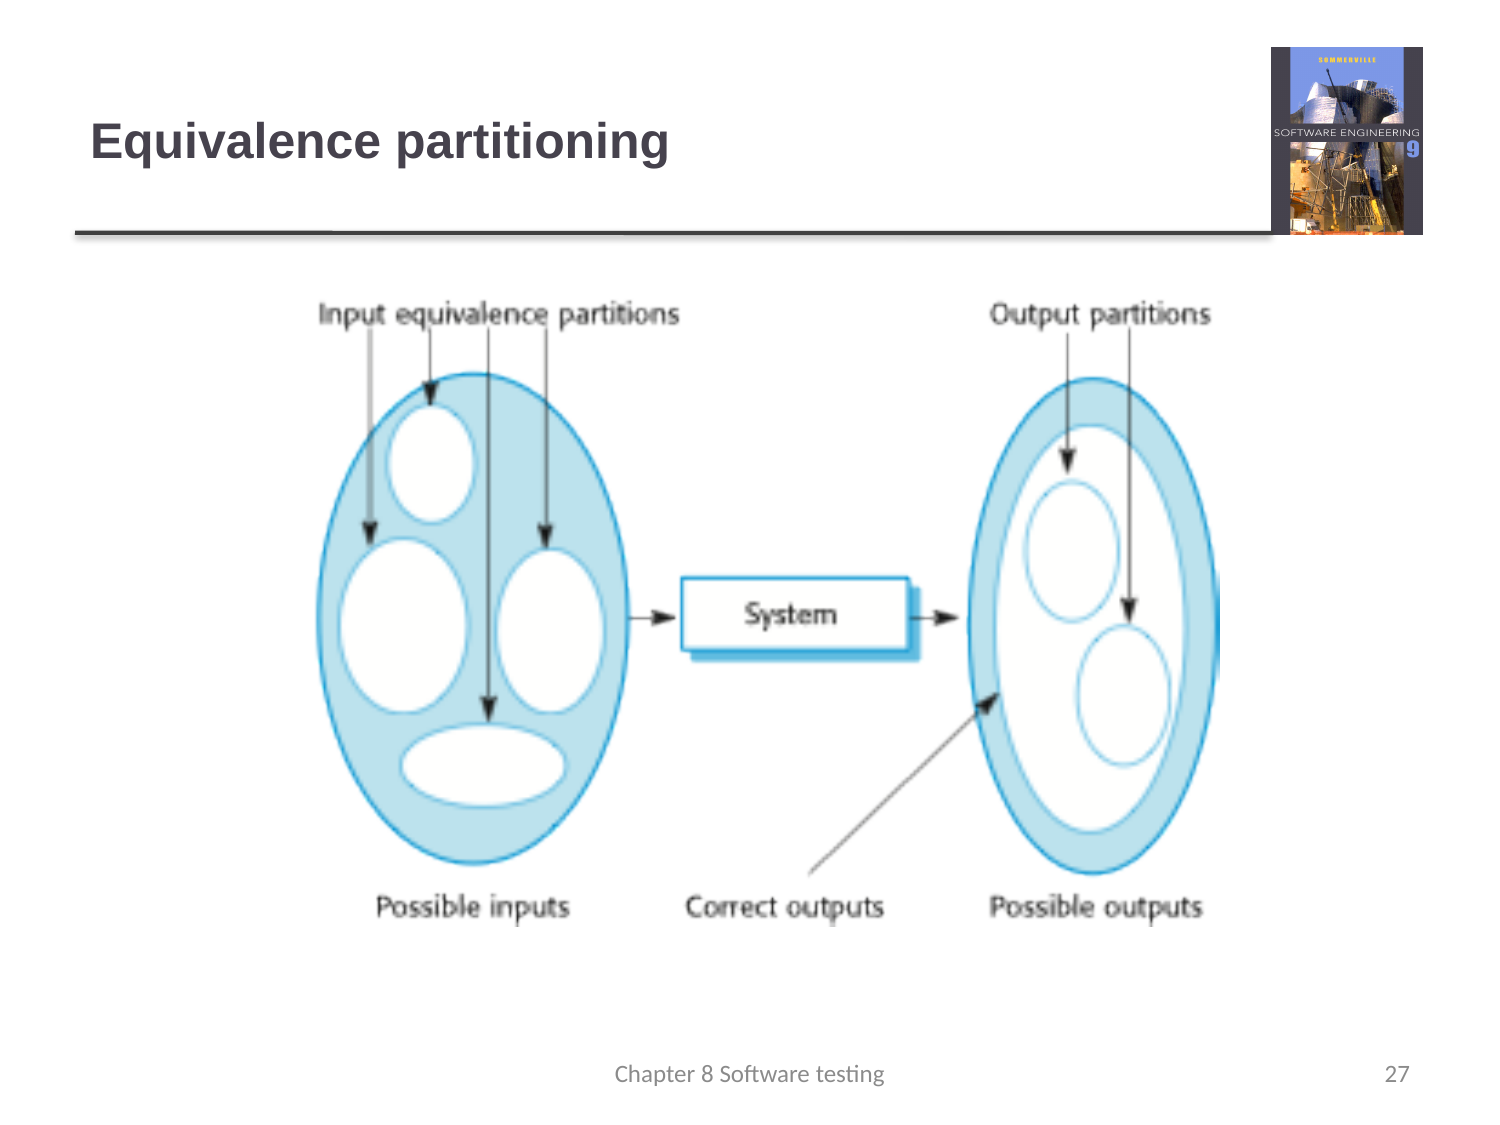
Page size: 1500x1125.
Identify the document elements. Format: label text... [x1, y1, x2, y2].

footer Chapter 8 Software testing [512, 1042, 988, 1103]
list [191, 294, 1342, 928]
picture [1272, 47, 1423, 235]
slide_number 27 [1074, 1042, 1425, 1103]
title Equivalence partitioning [74, 44, 1272, 233]
